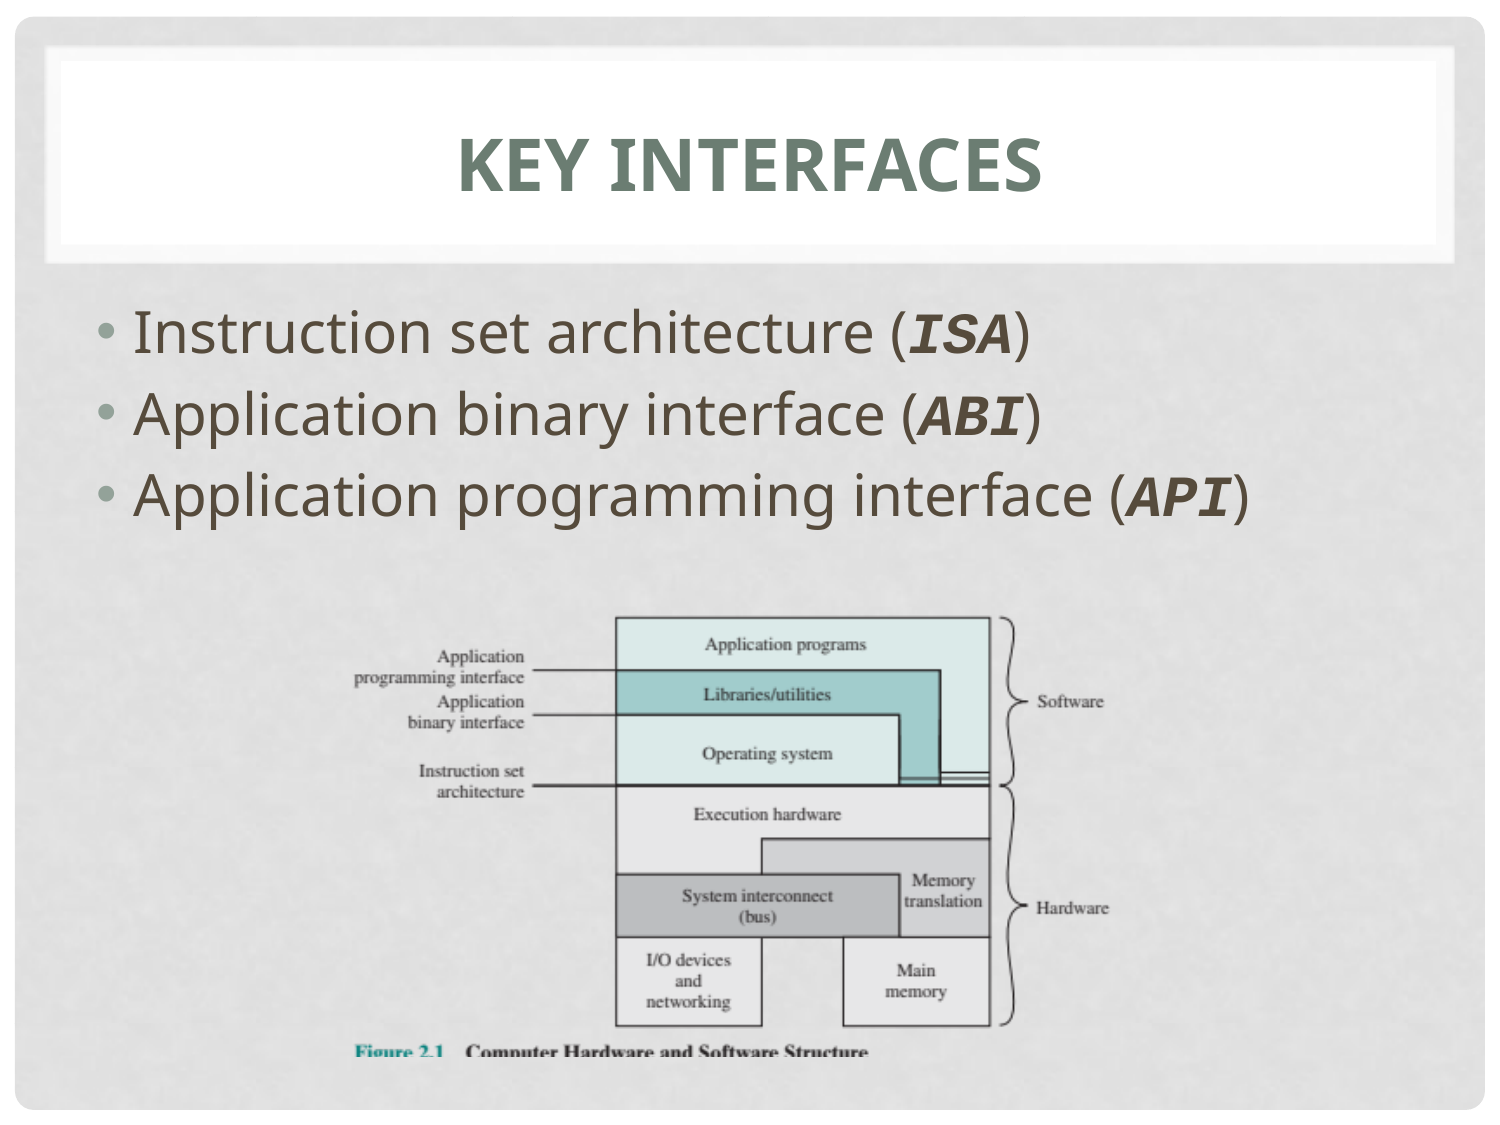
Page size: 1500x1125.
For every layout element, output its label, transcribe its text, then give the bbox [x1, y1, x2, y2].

list Instruction set architecture (ISA) Application binary interface (ABI) Application programming interface (API) [62, 287, 1350, 563]
title Key Interfaces [108, 74, 1392, 250]
picture [324, 562, 1128, 1057]
